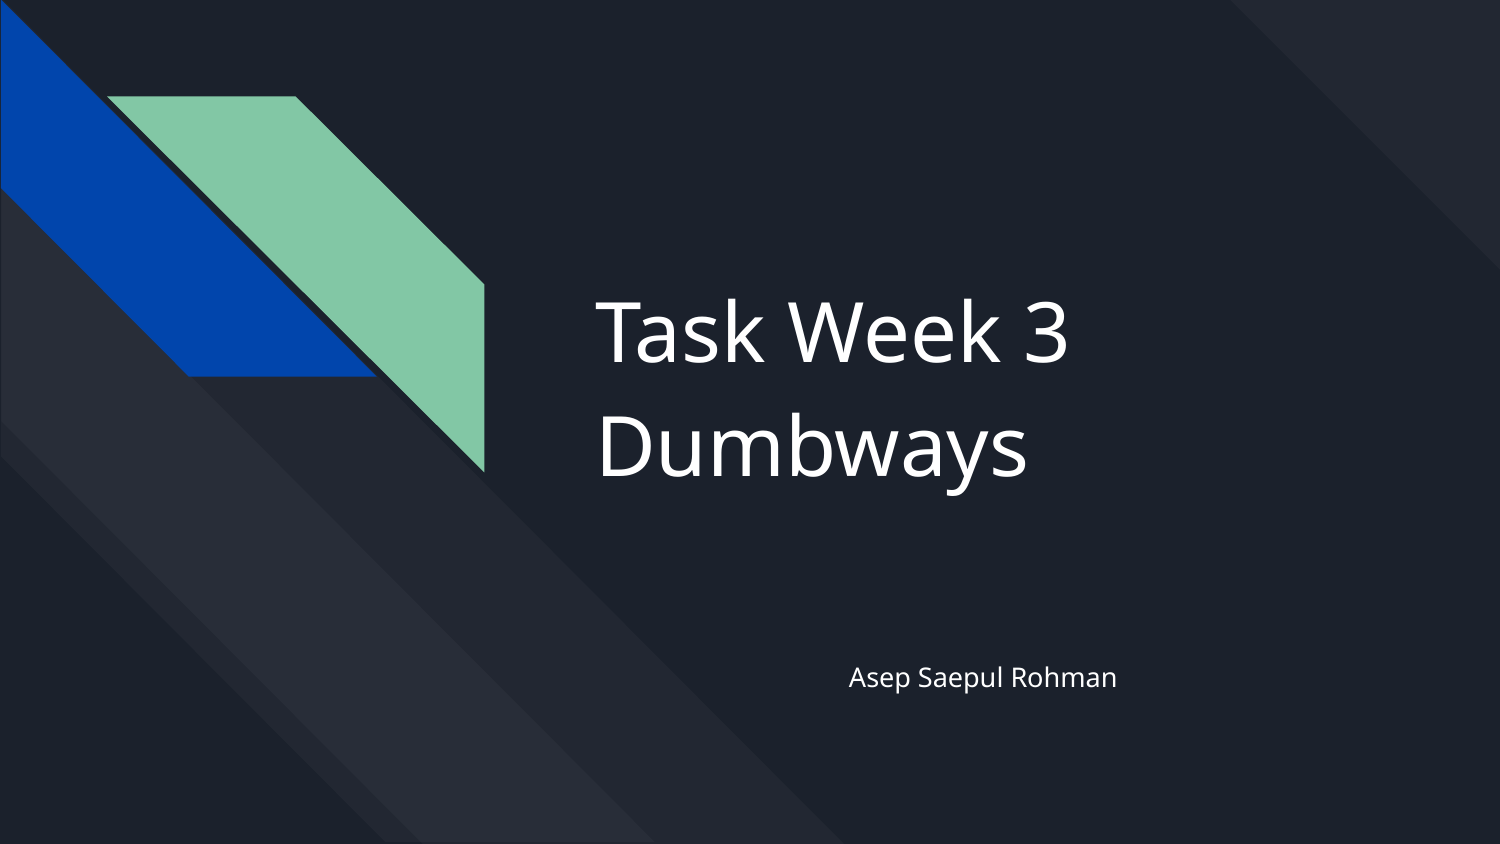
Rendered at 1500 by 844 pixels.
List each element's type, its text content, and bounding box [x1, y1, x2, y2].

subtitle Asep Saepul Rohman [833, 643, 1404, 727]
title Task Week 3 Dumbways [580, 258, 1404, 518]
